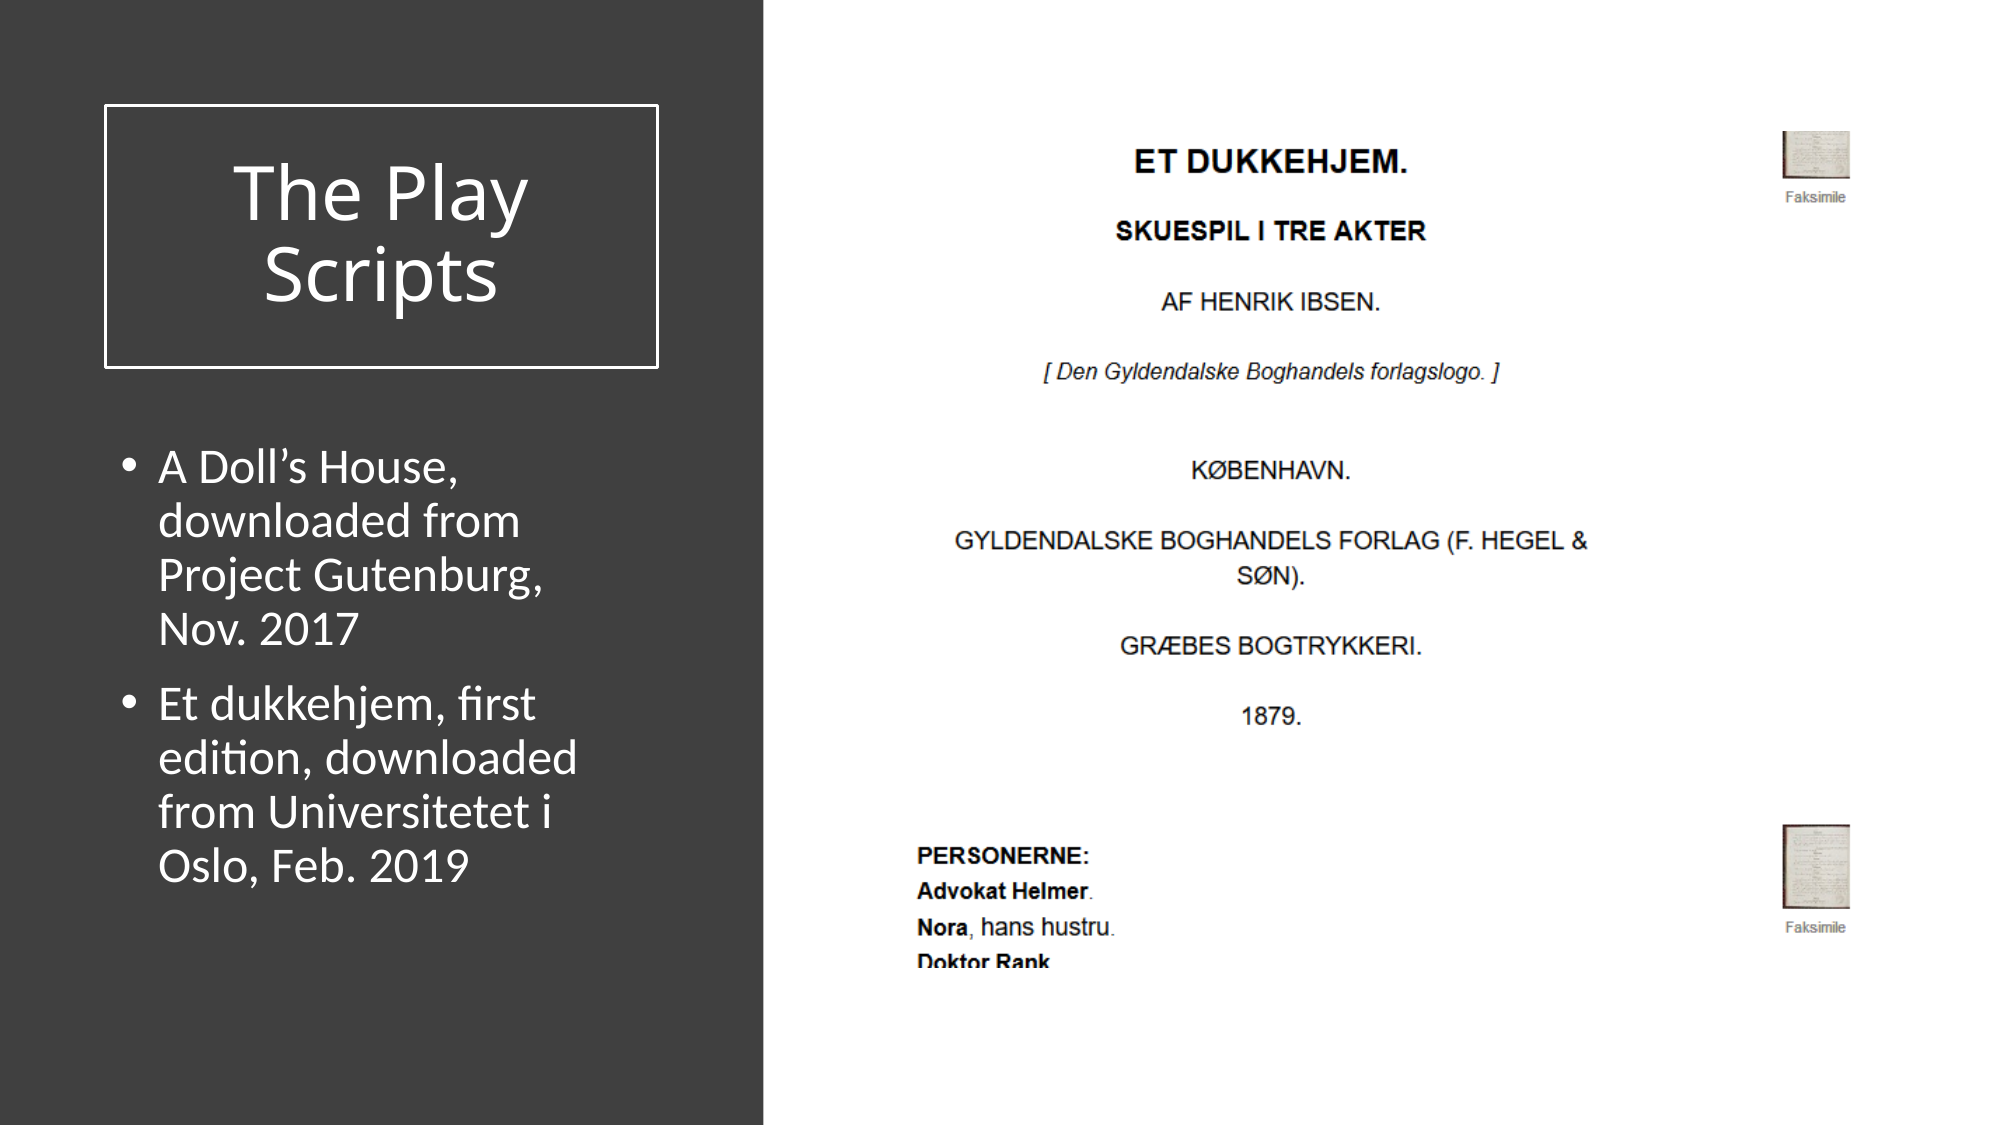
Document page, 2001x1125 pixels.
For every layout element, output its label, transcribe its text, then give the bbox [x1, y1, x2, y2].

list A Doll’s House, downloaded from Project Gutenburg, Nov. 2017 Et dukkehjem, first edition, downloaded from Universitetet i Oslo, Feb. 2019 [105, 432, 658, 994]
title The Play Scripts [105, 105, 658, 368]
picture [869, 131, 1895, 968]
text_box [0, 0, 764, 1125]
